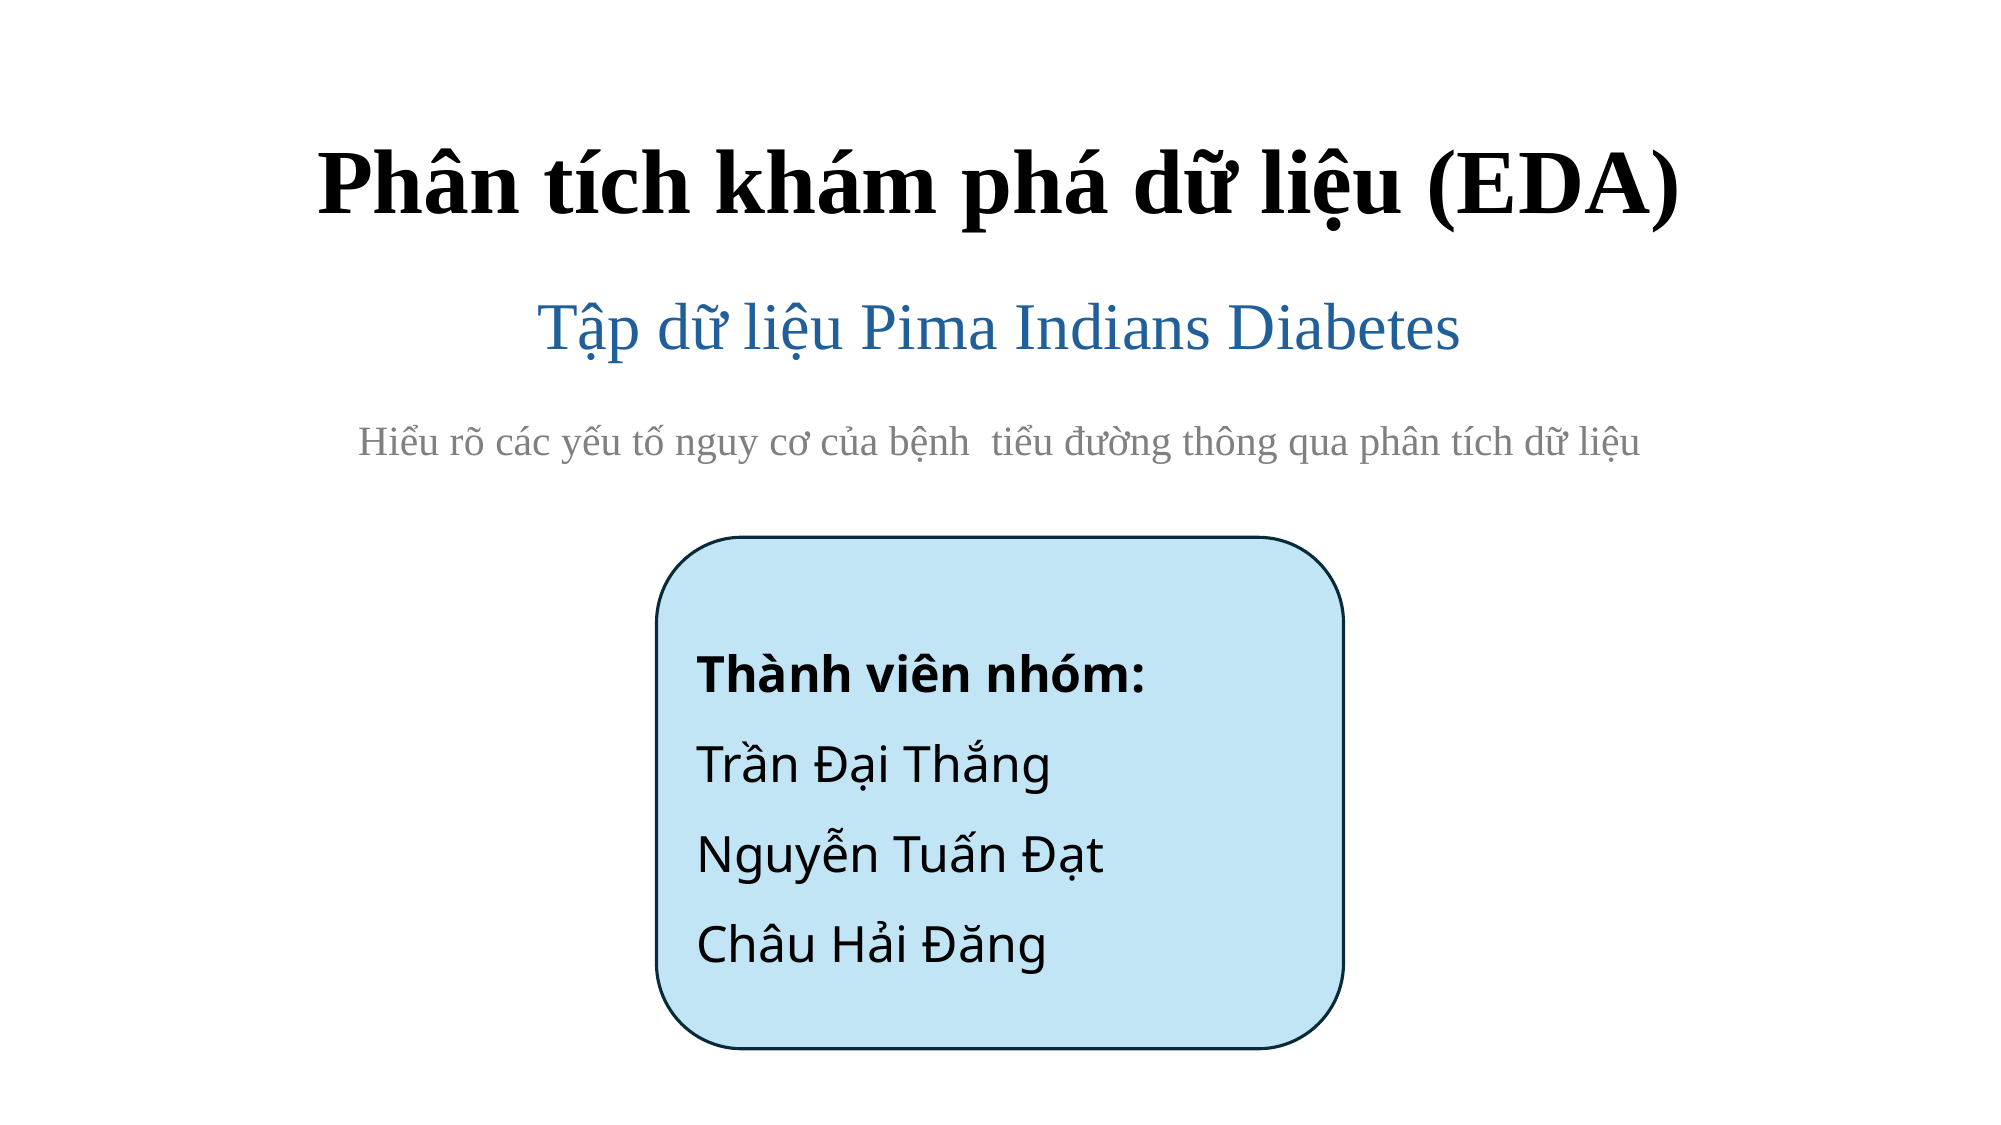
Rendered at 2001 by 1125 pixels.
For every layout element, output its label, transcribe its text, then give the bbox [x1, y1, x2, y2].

text_box Thành viên nhóm: Trần Đại Thắng Nguyễn Tuấn Đạt Châu Hải Đăng [654, 535, 1346, 1051]
text_box Tập dữ liệu Pima Indians Diabetes [456, 275, 1543, 371]
text_box Hiểu rõ các yếu tố nguy cơ của bệnh tiểu đường thông qua phân tích dữ liệu [300, 406, 1700, 472]
text_box Phân tích khám phá dữ liệu (EDA) [291, 114, 1709, 239]
